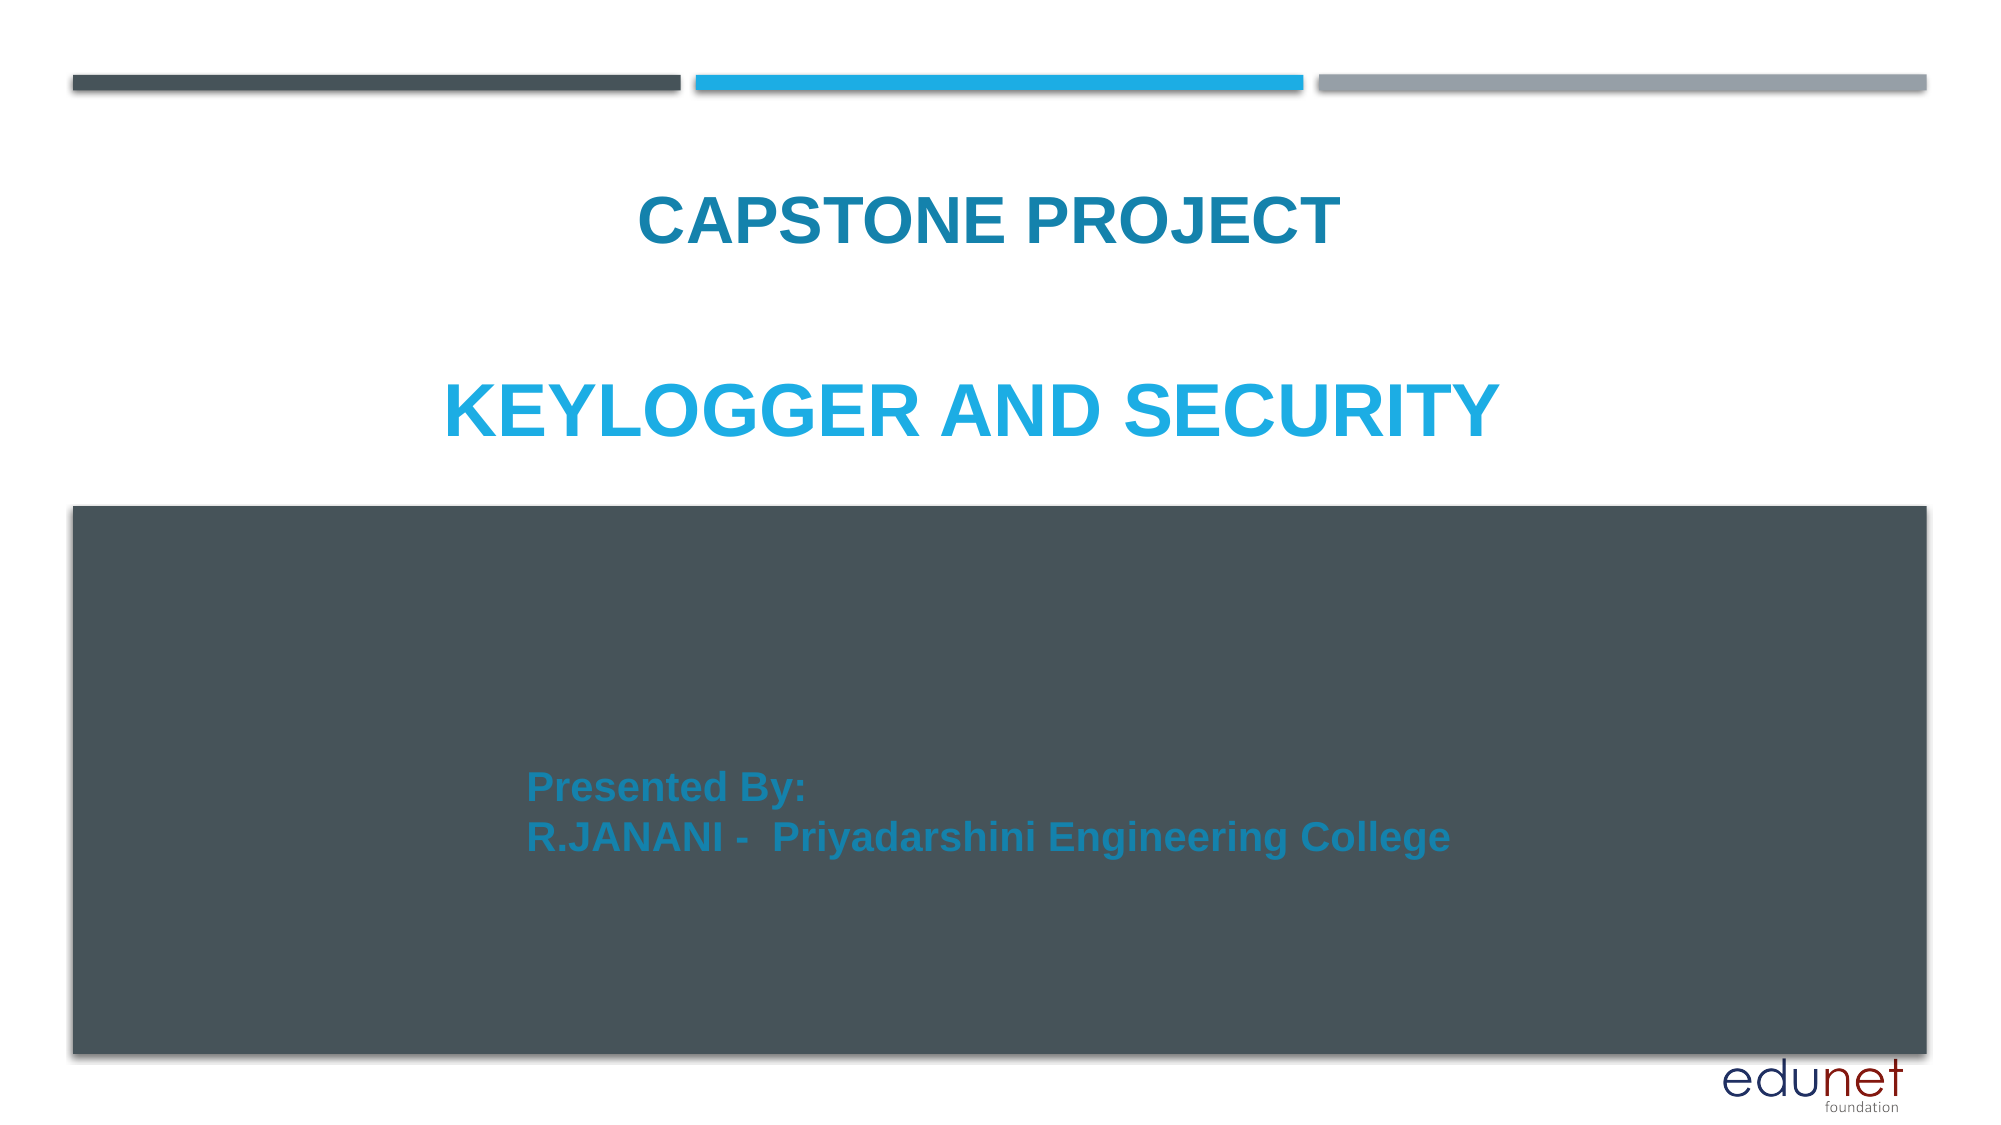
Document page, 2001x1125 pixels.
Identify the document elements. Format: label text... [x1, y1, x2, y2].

text_box Presented By: R.JANANI - Priyadarshini Engineering College [511, 752, 1821, 1018]
text_box CAPSTONE PROJECT [0, 169, 2000, 265]
title KEYLOGGER AND SECURITY [222, 298, 1723, 460]
picture [1719, 1056, 1905, 1116]
